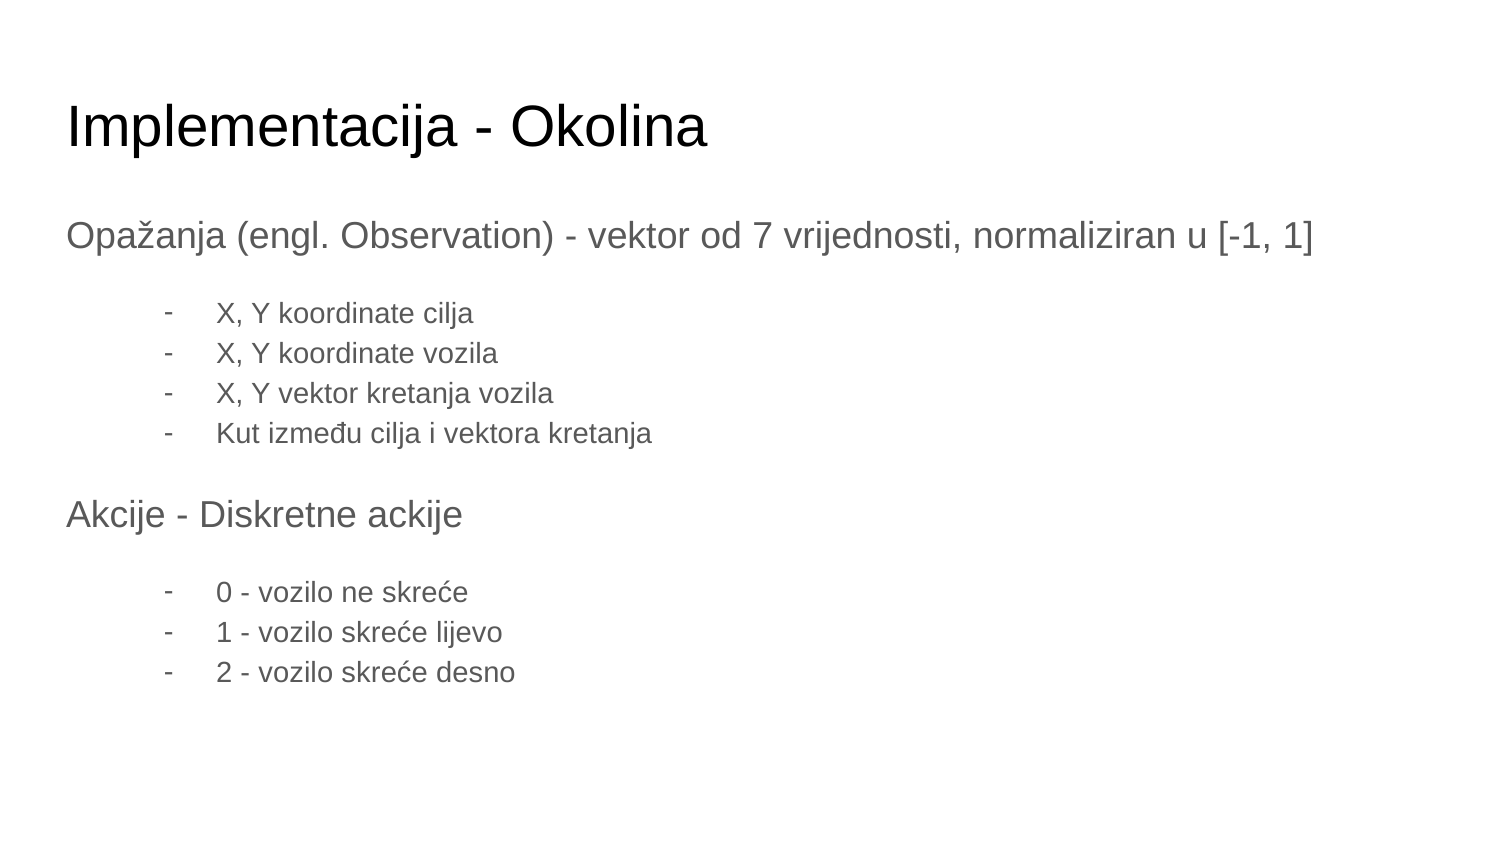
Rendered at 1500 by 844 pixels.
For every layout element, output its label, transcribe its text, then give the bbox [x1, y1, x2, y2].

list Opažanja (engl. Observation) - vektor od 7 vrijednosti, normaliziran u [-1, 1] X, Y koordinate cilja X, Y koordinate vozila X, Y vektor kretanja vozila Kut između cilja i vektora kretanja Akcije - Diskretne ackije 0 - vozilo ne skreće 1 - vozilo skreće lijevo 2 - vozilo skreće desno [51, 189, 1449, 750]
title Implementacija - Okolina [51, 72, 1449, 167]
